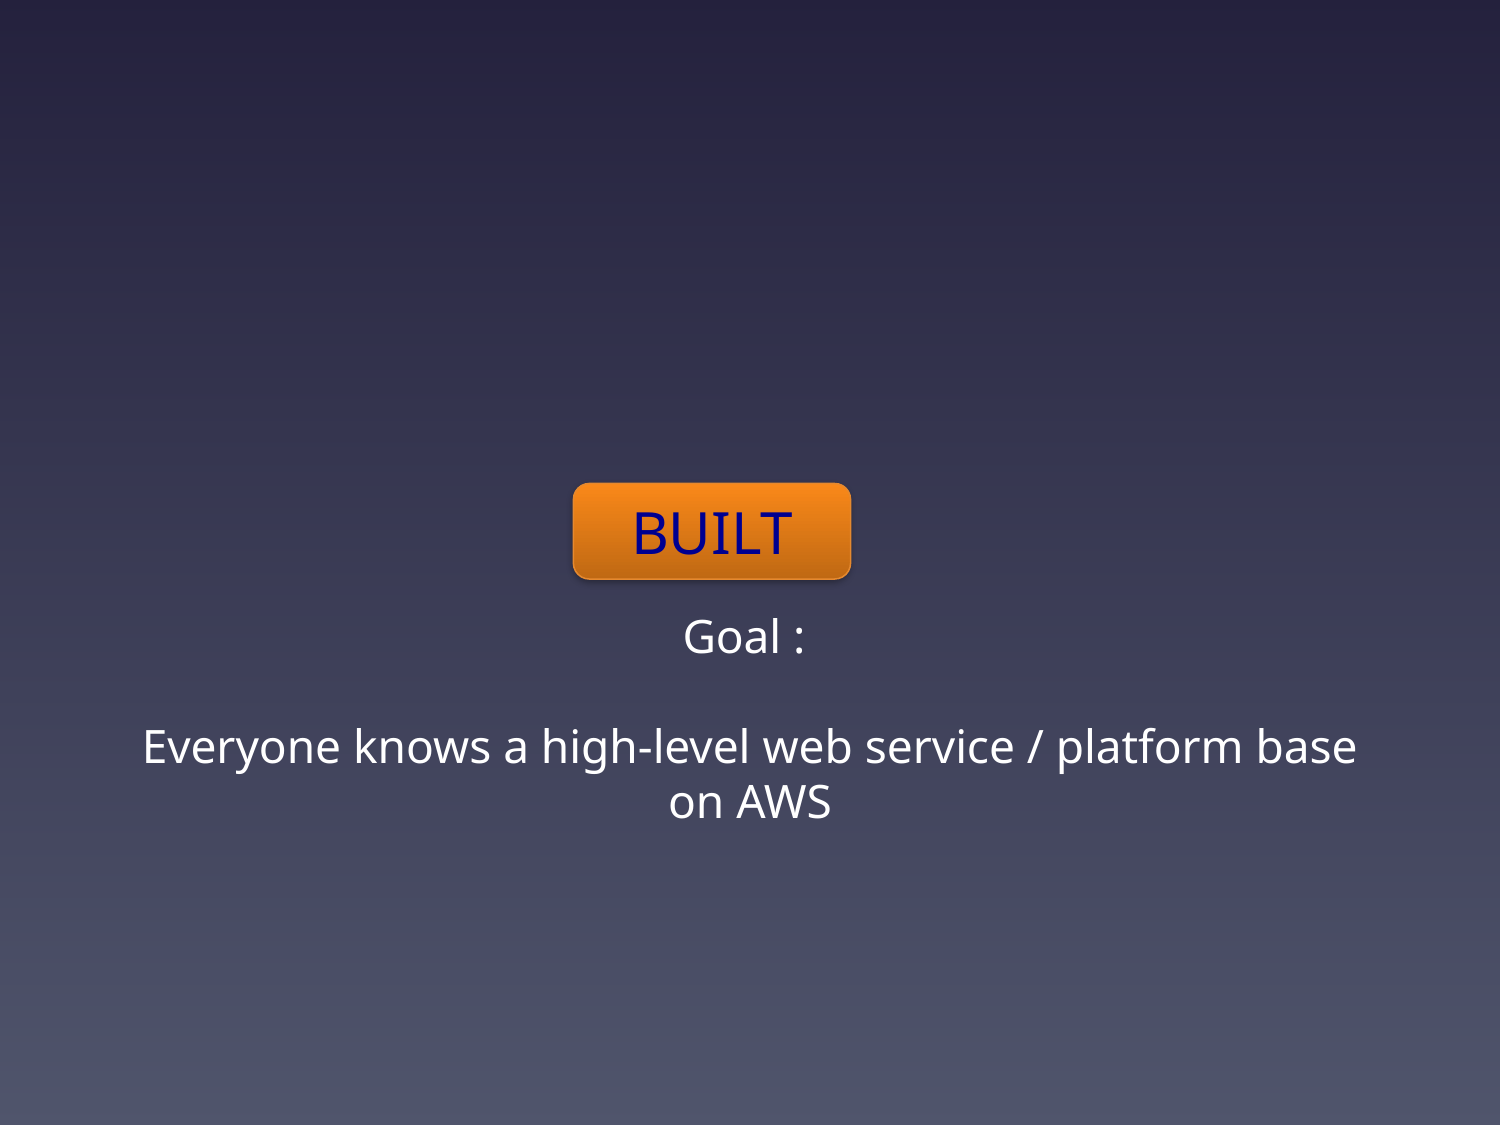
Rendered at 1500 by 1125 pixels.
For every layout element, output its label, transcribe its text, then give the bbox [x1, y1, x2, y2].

title Goal : Everyone knows a high-level web service / platform base on AWS [112, 594, 1388, 836]
text_box BUILT [572, 482, 852, 580]
